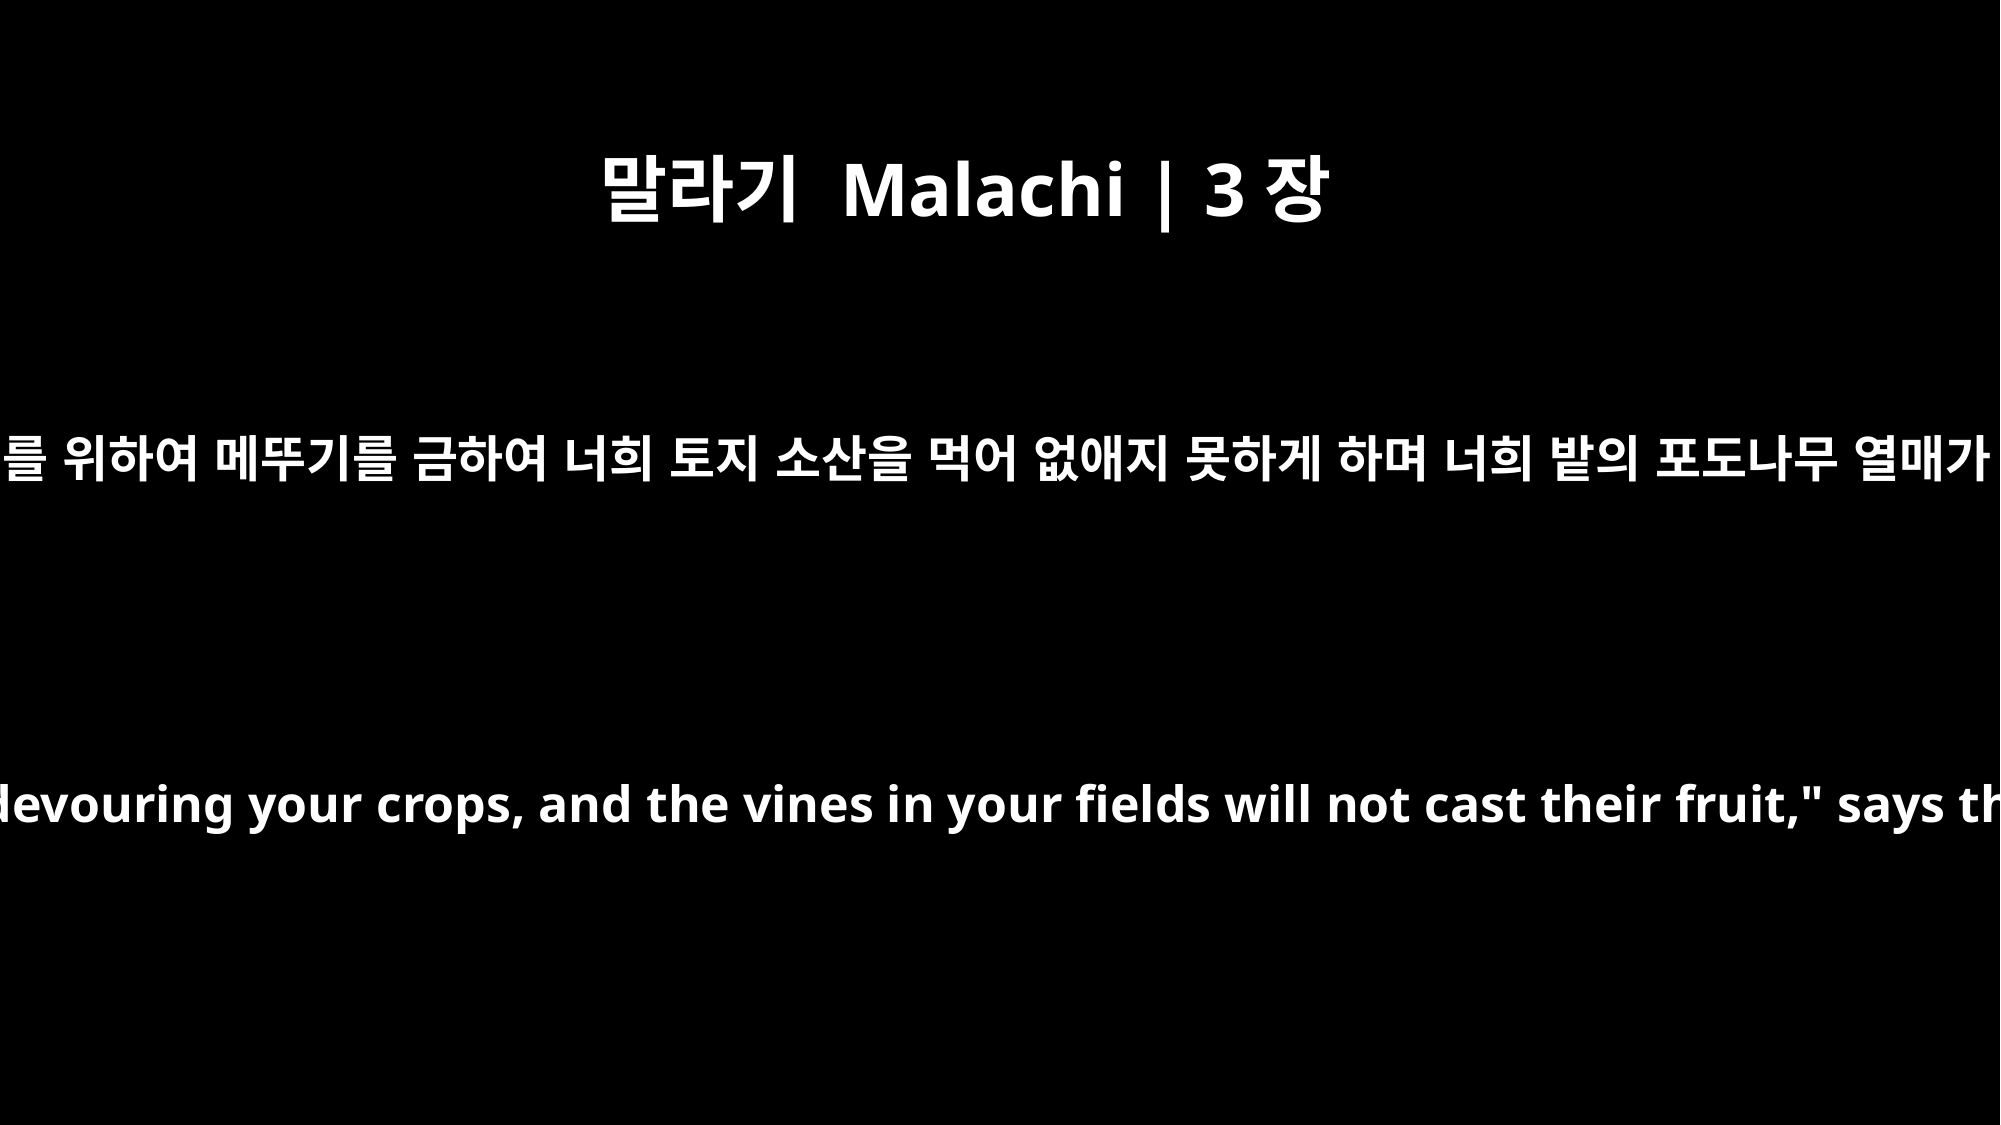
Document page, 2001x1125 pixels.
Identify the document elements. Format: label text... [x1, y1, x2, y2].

text_box 말라기 Malachi | 3장 [585, 136, 1347, 239]
text_box I will prevent pests from devouring your crops, and the vines in your fields will not cast their fruit," says the LORD Almighty. [0, 764, 2000, 840]
text_box 11 만군의 여호와가 이르노라 내가 너희를 위하여 메뚜기를 금하여 너희 토지 소산을 먹어 없애지 못하게 하며 너희 밭의 포도나무 열매가 기한 전에 떨어지지 않게 하리니 [0, 359, 2000, 495]
